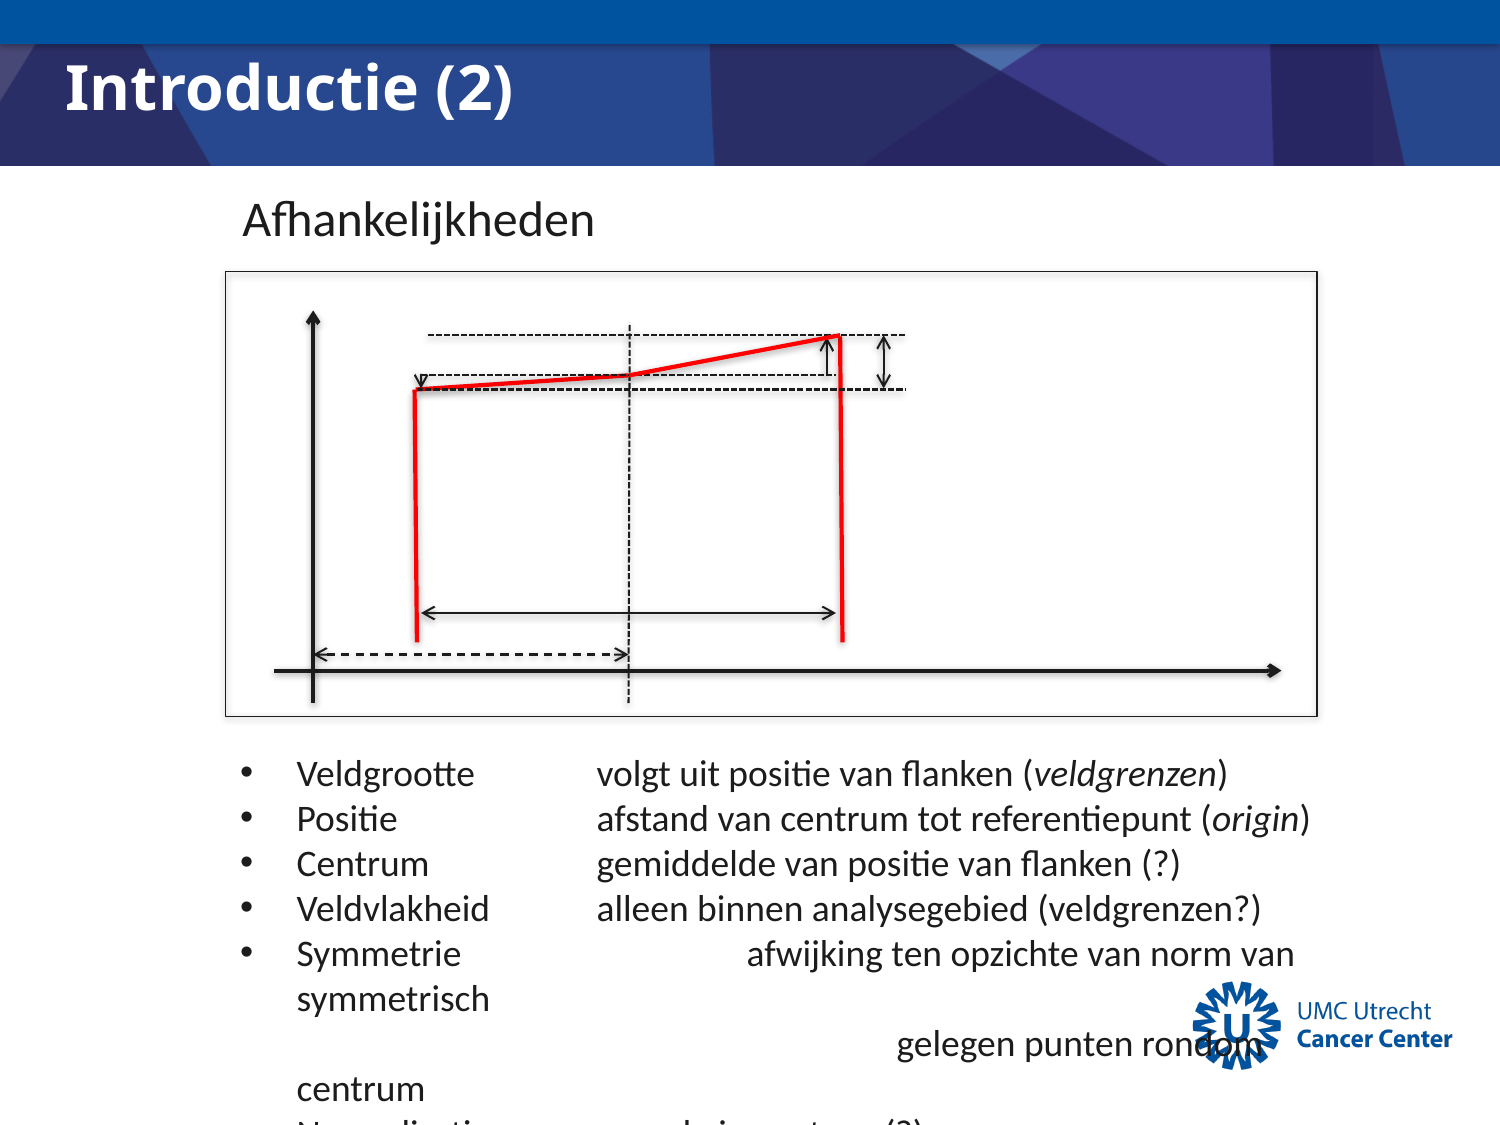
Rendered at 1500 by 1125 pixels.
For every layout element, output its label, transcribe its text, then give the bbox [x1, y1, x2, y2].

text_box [628, 334, 841, 376]
title Introductie (2) [65, 48, 1480, 158]
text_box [414, 398, 418, 643]
picture [0, 45, 1500, 166]
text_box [839, 398, 843, 643]
text_box Veldgrootte volgt uit positie van flanken (veldgrenzen) Positie afstand van centrum tot referentiepunt (origin) Centrum gemiddelde van positie van flanken (?) Veldvlakheid alleen binnen analysegebied (veldgrenzen?) Symmetrie afwijking ten opzichte van norm van symmetrisch gelegen punten rondom centrum Normalisatie waarde in centrum(?) [225, 741, 1382, 1125]
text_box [429, 384, 629, 388]
text_box Afhankelijkheden [227, 179, 611, 255]
text_box [225, 271, 1318, 717]
